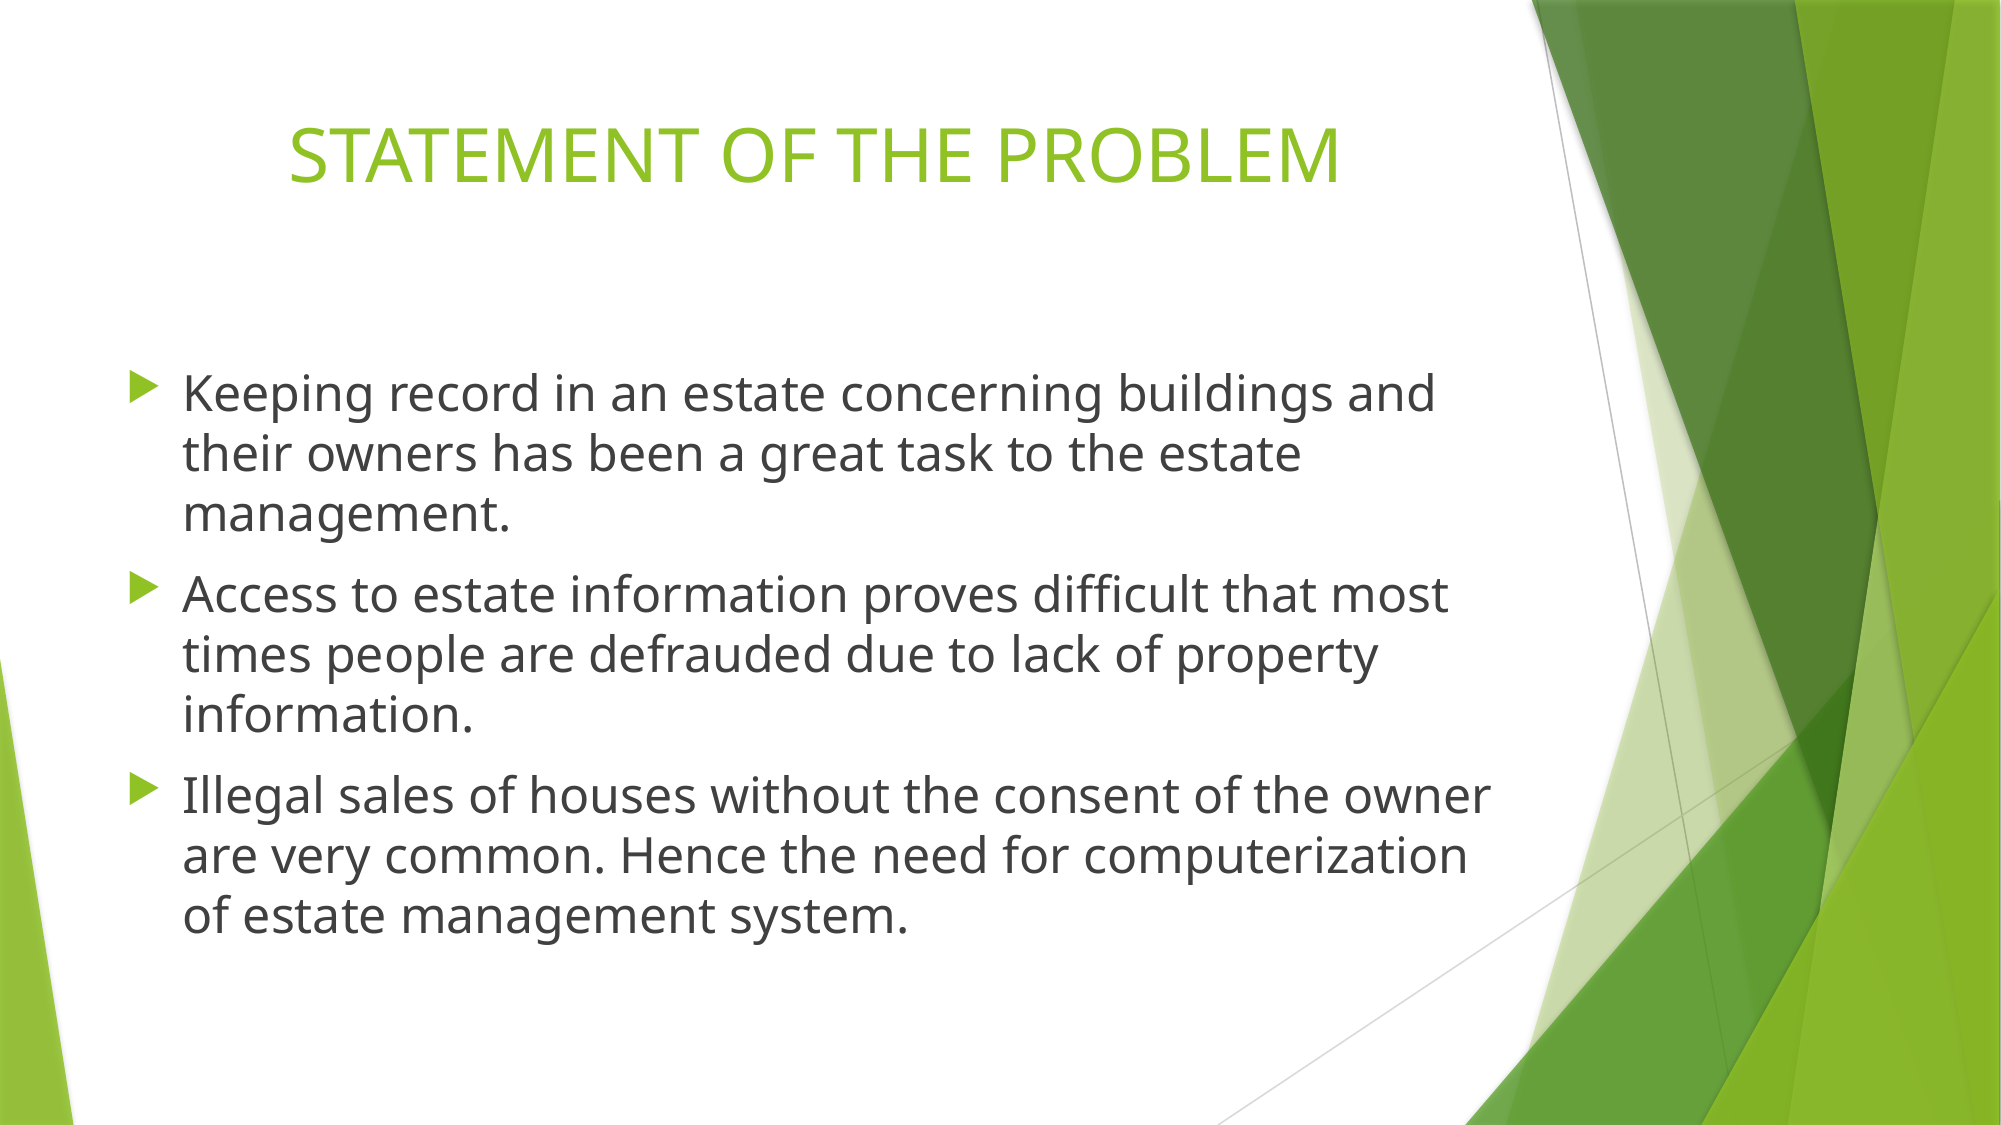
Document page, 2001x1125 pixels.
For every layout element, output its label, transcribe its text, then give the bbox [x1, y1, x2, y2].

list Keeping record in an estate concerning buildings and their owners has been a great task to the estate management. Access to estate information proves difficult that most times people are defrauded due to lack of property information. Illegal sales of houses without the consent of the owner are very common. Hence the need for computerization of estate management system. [111, 354, 1522, 992]
title STATEMENT OF THE PROBLEM [111, 99, 1522, 317]
